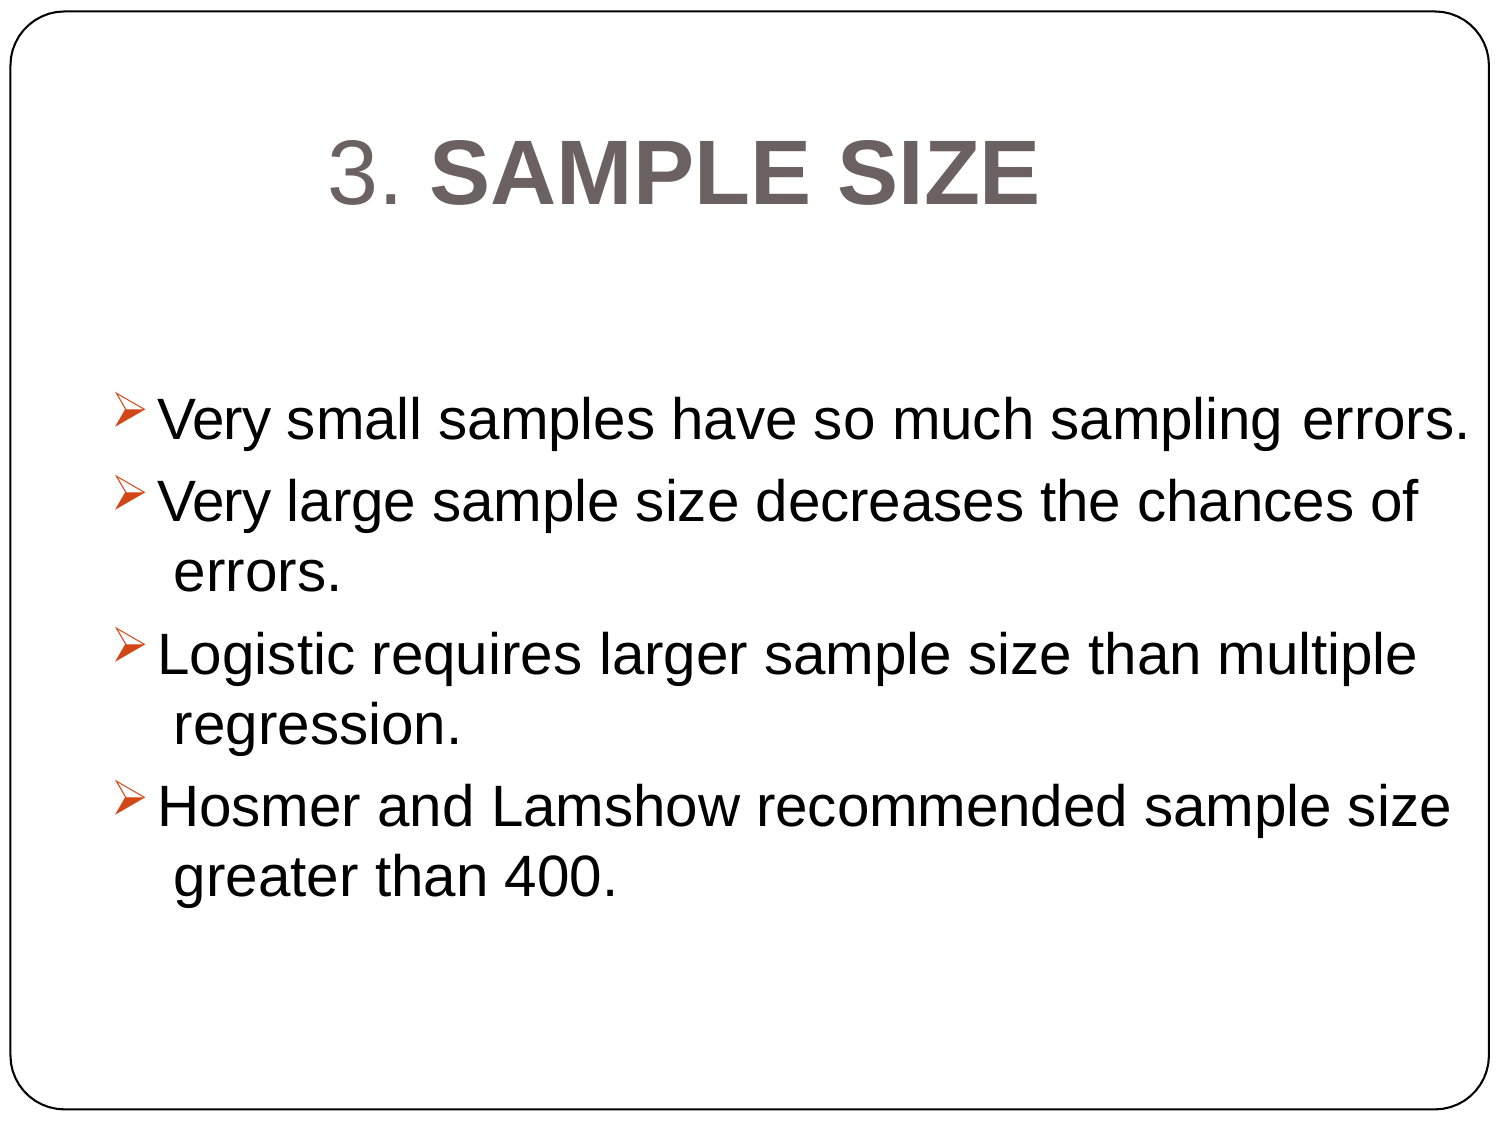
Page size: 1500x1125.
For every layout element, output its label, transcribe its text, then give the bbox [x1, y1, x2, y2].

title 3. SAMPLE SIZE [325, 110, 1044, 301]
text_box Very small samples have so much sampling errors. Very large sample size decreases the chances of errors. Logistic requires larger sample size than multiple regression. Hosmer and Lamshow recommended sample size greater than 400. [108, 366, 1477, 909]
